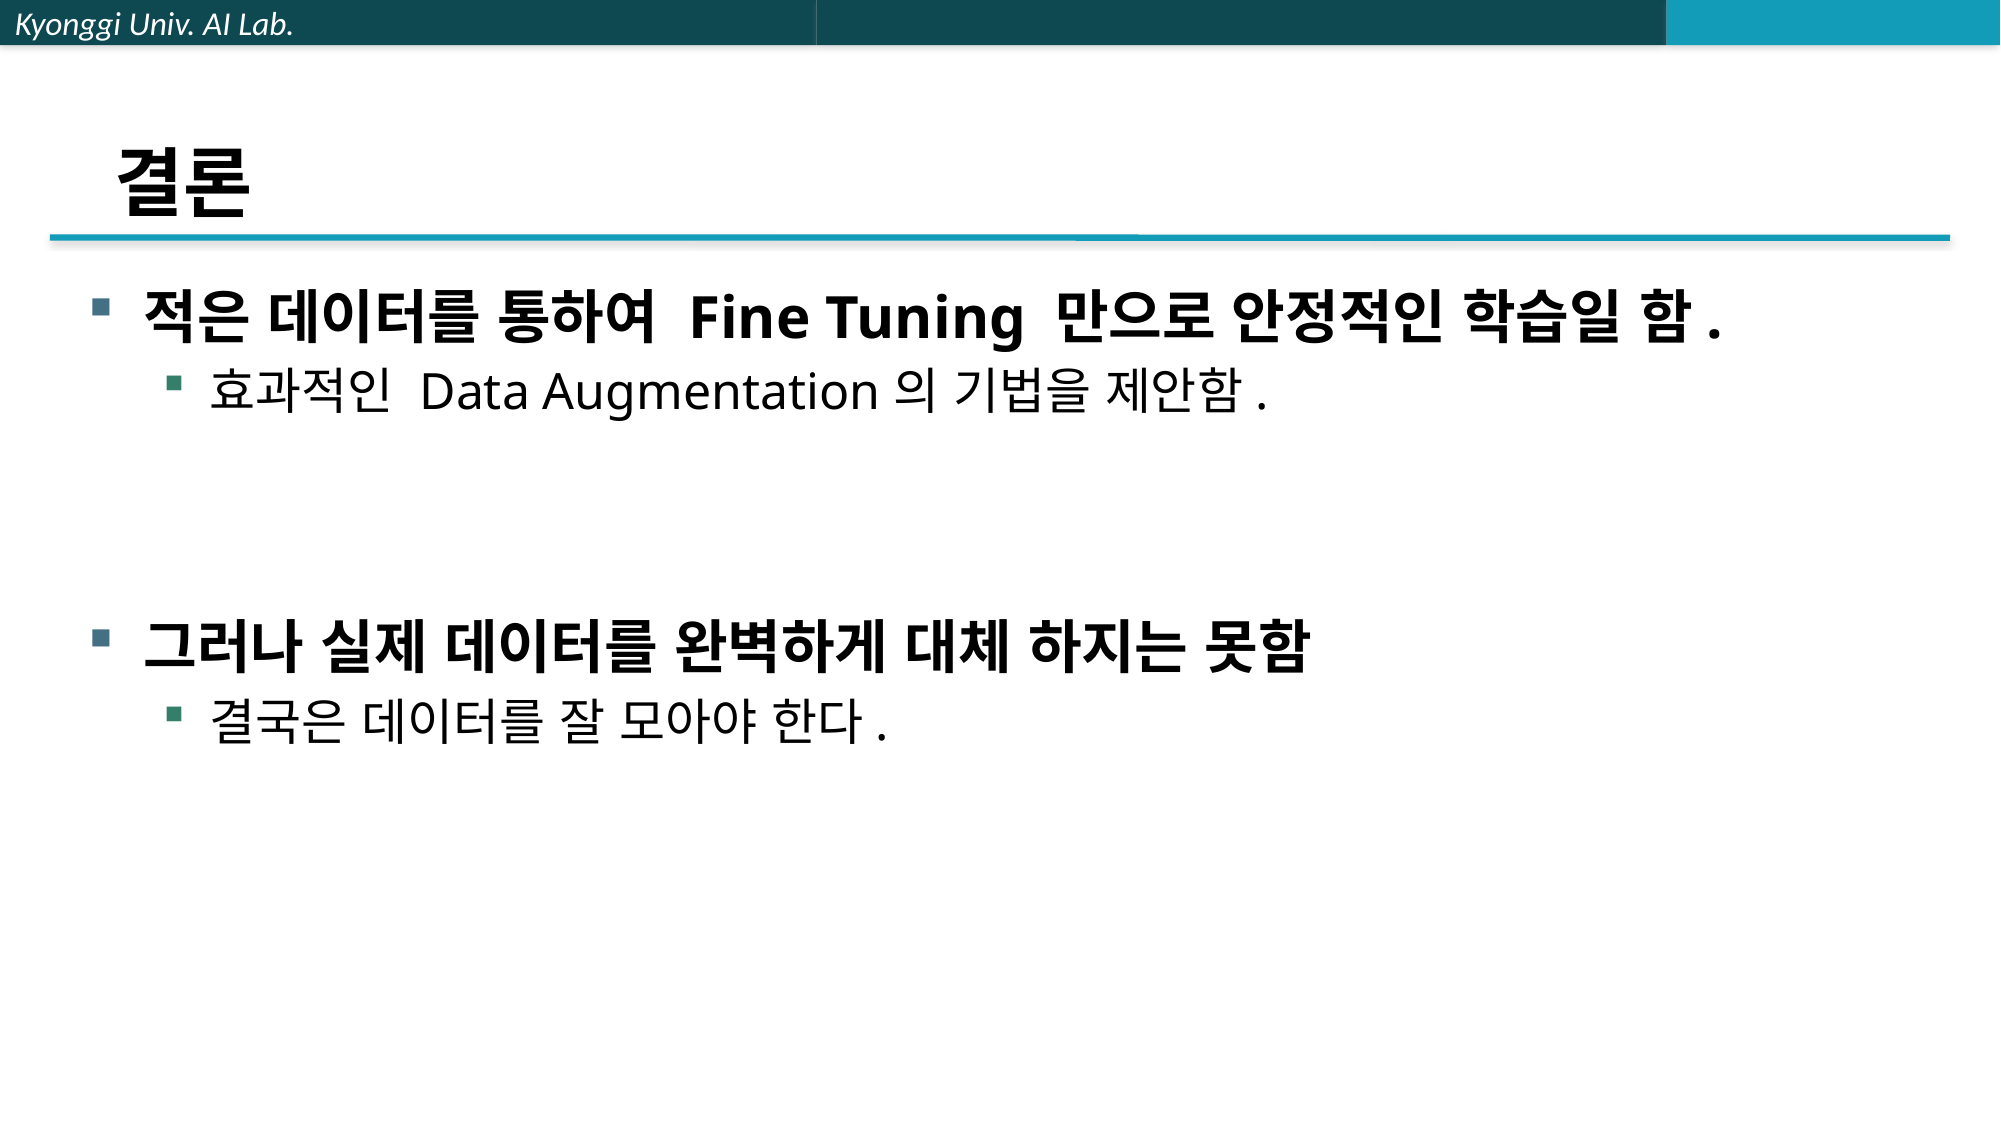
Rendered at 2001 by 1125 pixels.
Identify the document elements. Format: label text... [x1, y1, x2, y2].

title 결론 [99, 45, 1900, 233]
list 적은 데이터를 통하여 Fine Tuning 만으로 안정적인 학습일 함. 효과적인 Data Augmentation의 기법을 제안함. 그러나 실제 데이터를 완벽하게 대체 하지는 못함 결국은 데이터를 잘 모아야 한다. [72, 272, 1928, 1085]
